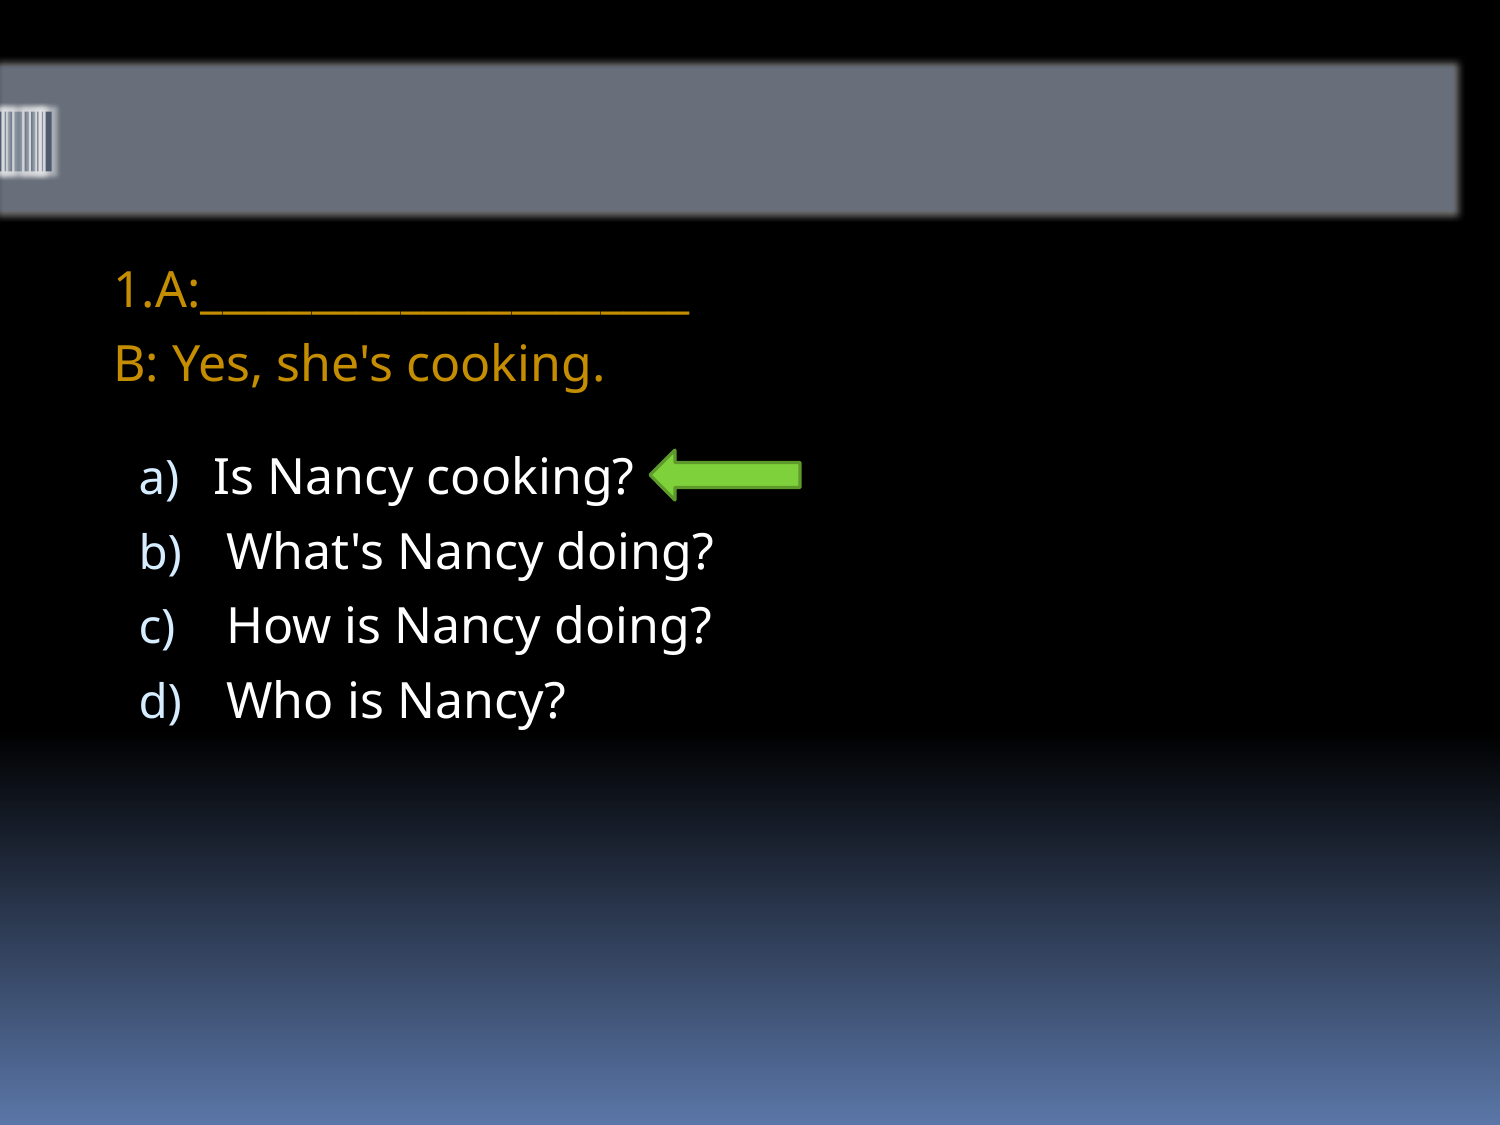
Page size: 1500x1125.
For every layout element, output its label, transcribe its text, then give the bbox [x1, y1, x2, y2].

text_box [648, 448, 802, 502]
list Is Nancy cooking? What's Nancy doing? How is Nancy doing? Who is Nancy? [112, 475, 776, 775]
list 1.A:______________________ B: Yes, she's cooking. [87, 249, 850, 475]
